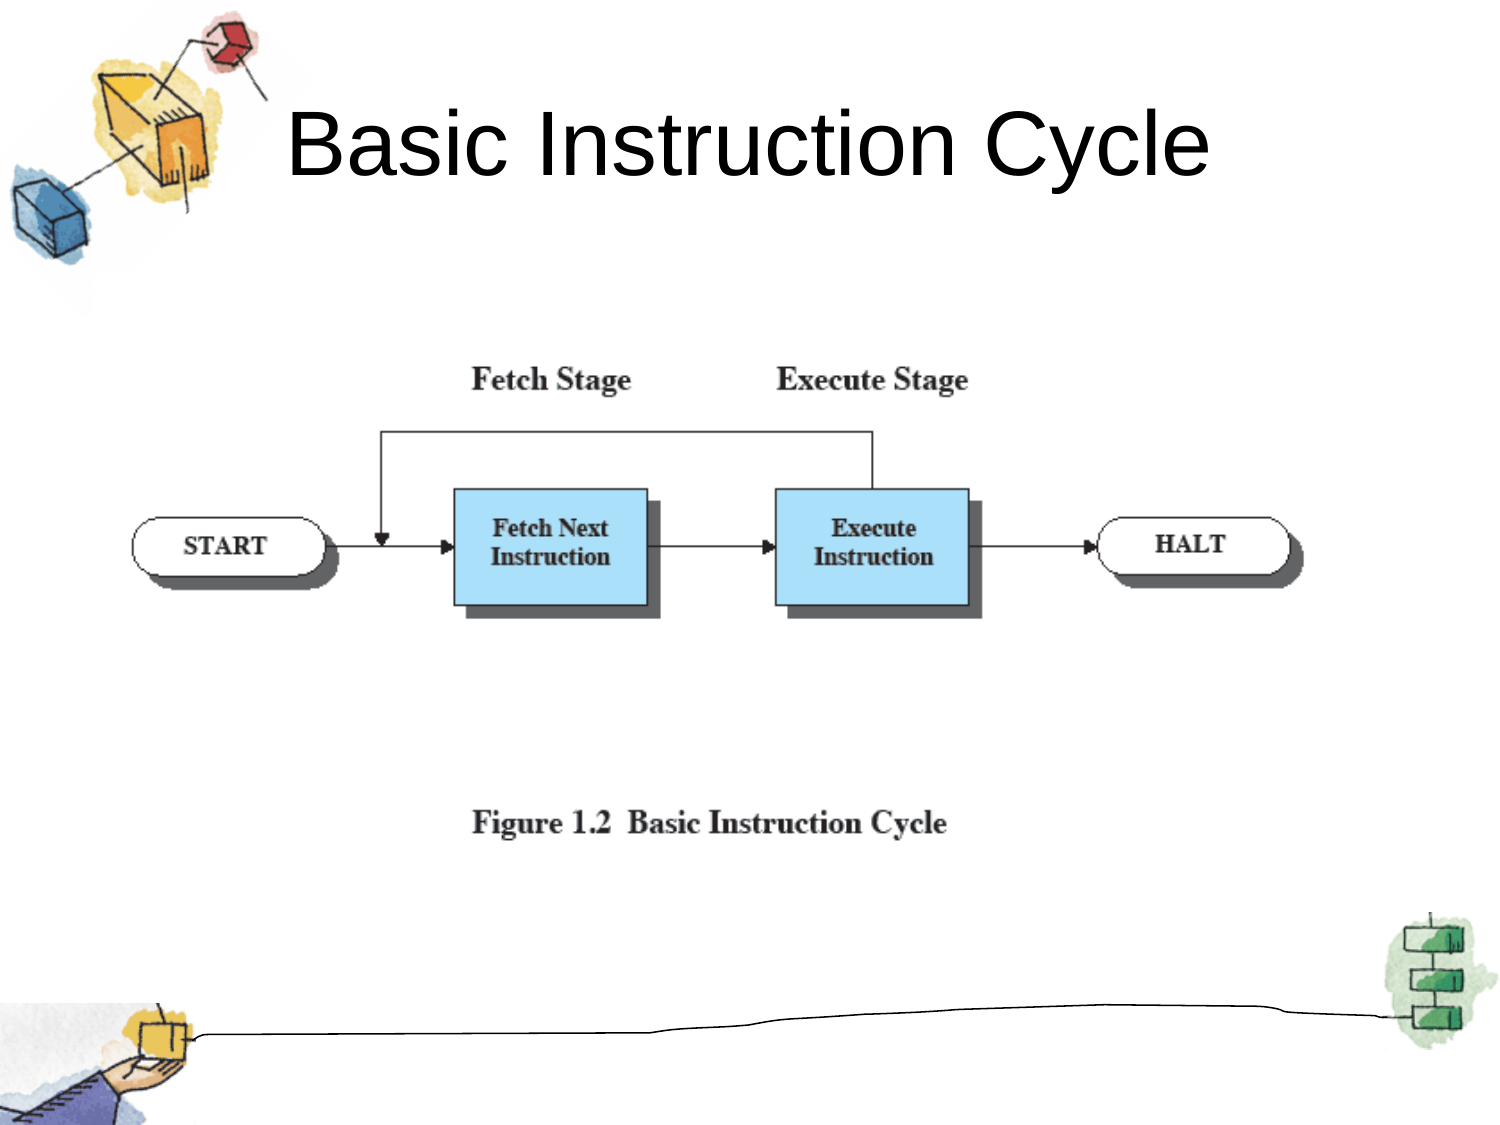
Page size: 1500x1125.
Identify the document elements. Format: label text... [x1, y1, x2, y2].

picture [114, 0, 274, 44]
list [92, 274, 1338, 865]
picture [0, 1003, 196, 1125]
picture [0, 85, 167, 316]
picture [1382, 912, 1500, 1050]
title Basic Instruction Cycle [74, 44, 1426, 233]
